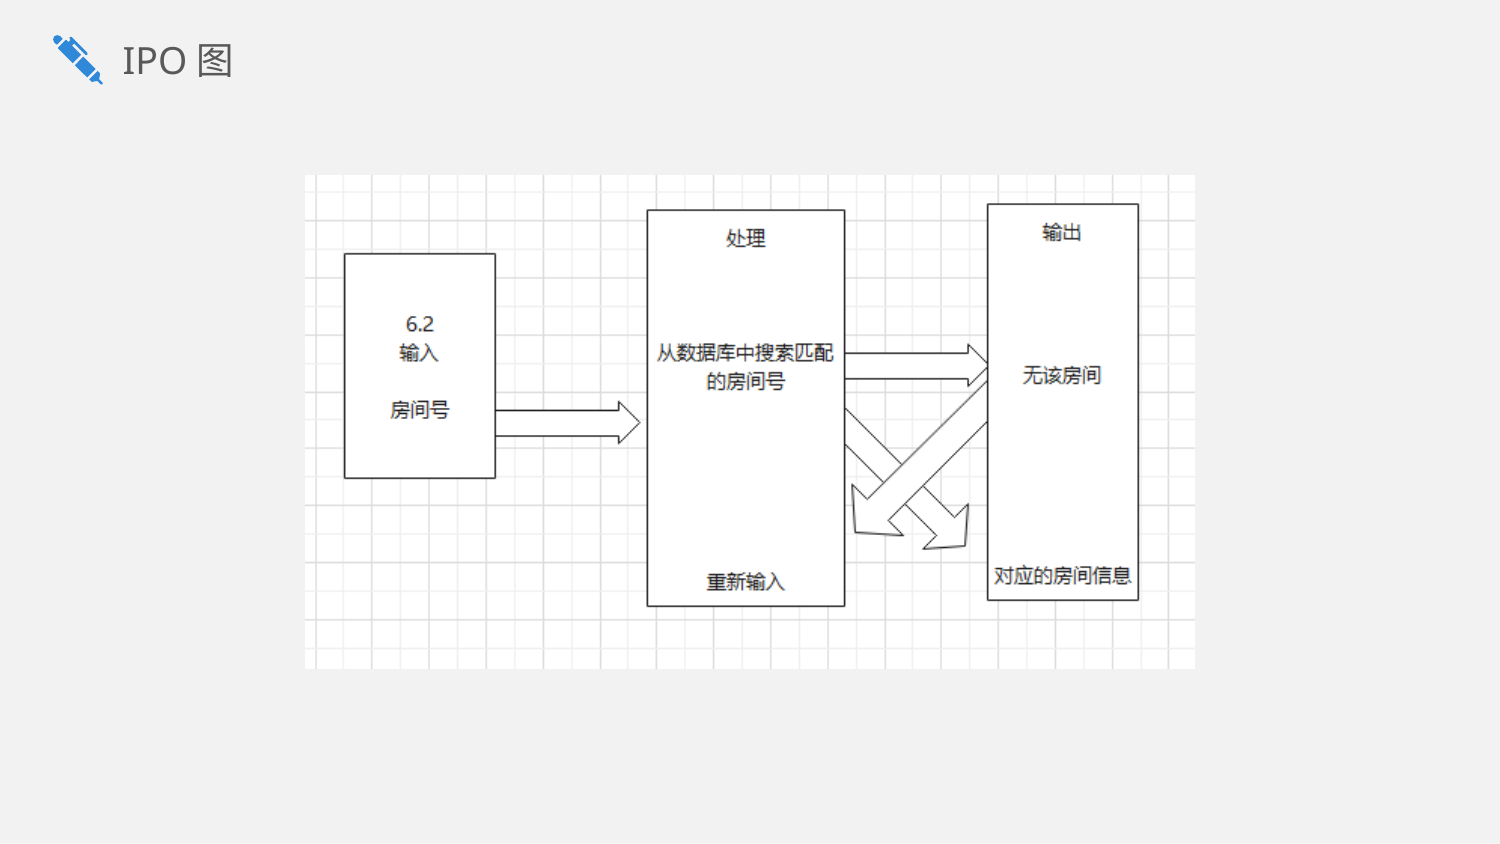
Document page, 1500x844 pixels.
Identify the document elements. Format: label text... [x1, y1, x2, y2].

picture [304, 174, 1195, 669]
text_box IPO图 [122, 28, 1152, 91]
